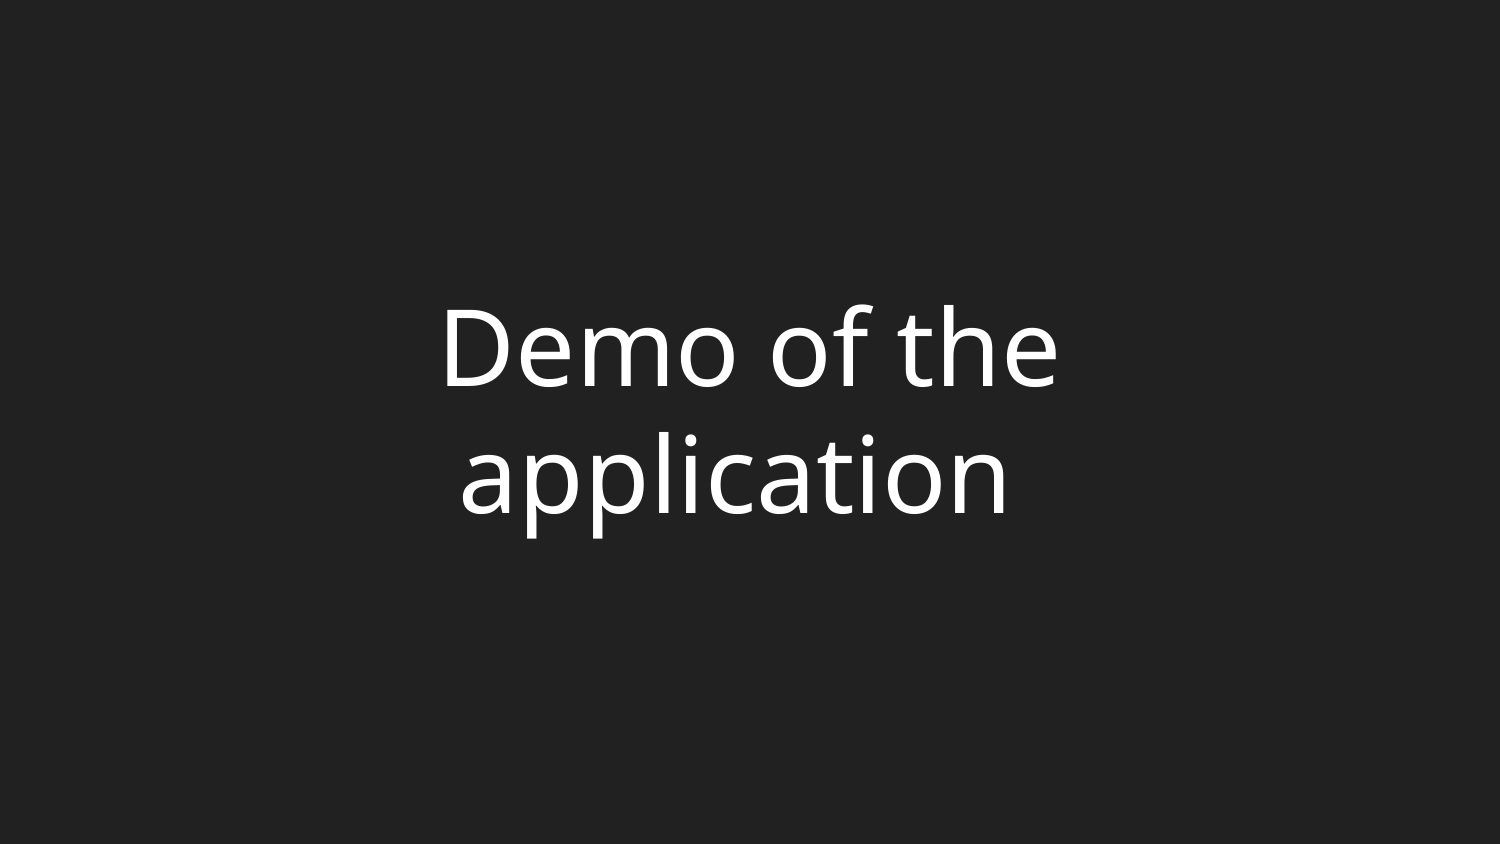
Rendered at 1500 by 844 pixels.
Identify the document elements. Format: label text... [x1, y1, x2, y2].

title Demo of the application [150, 264, 1350, 473]
